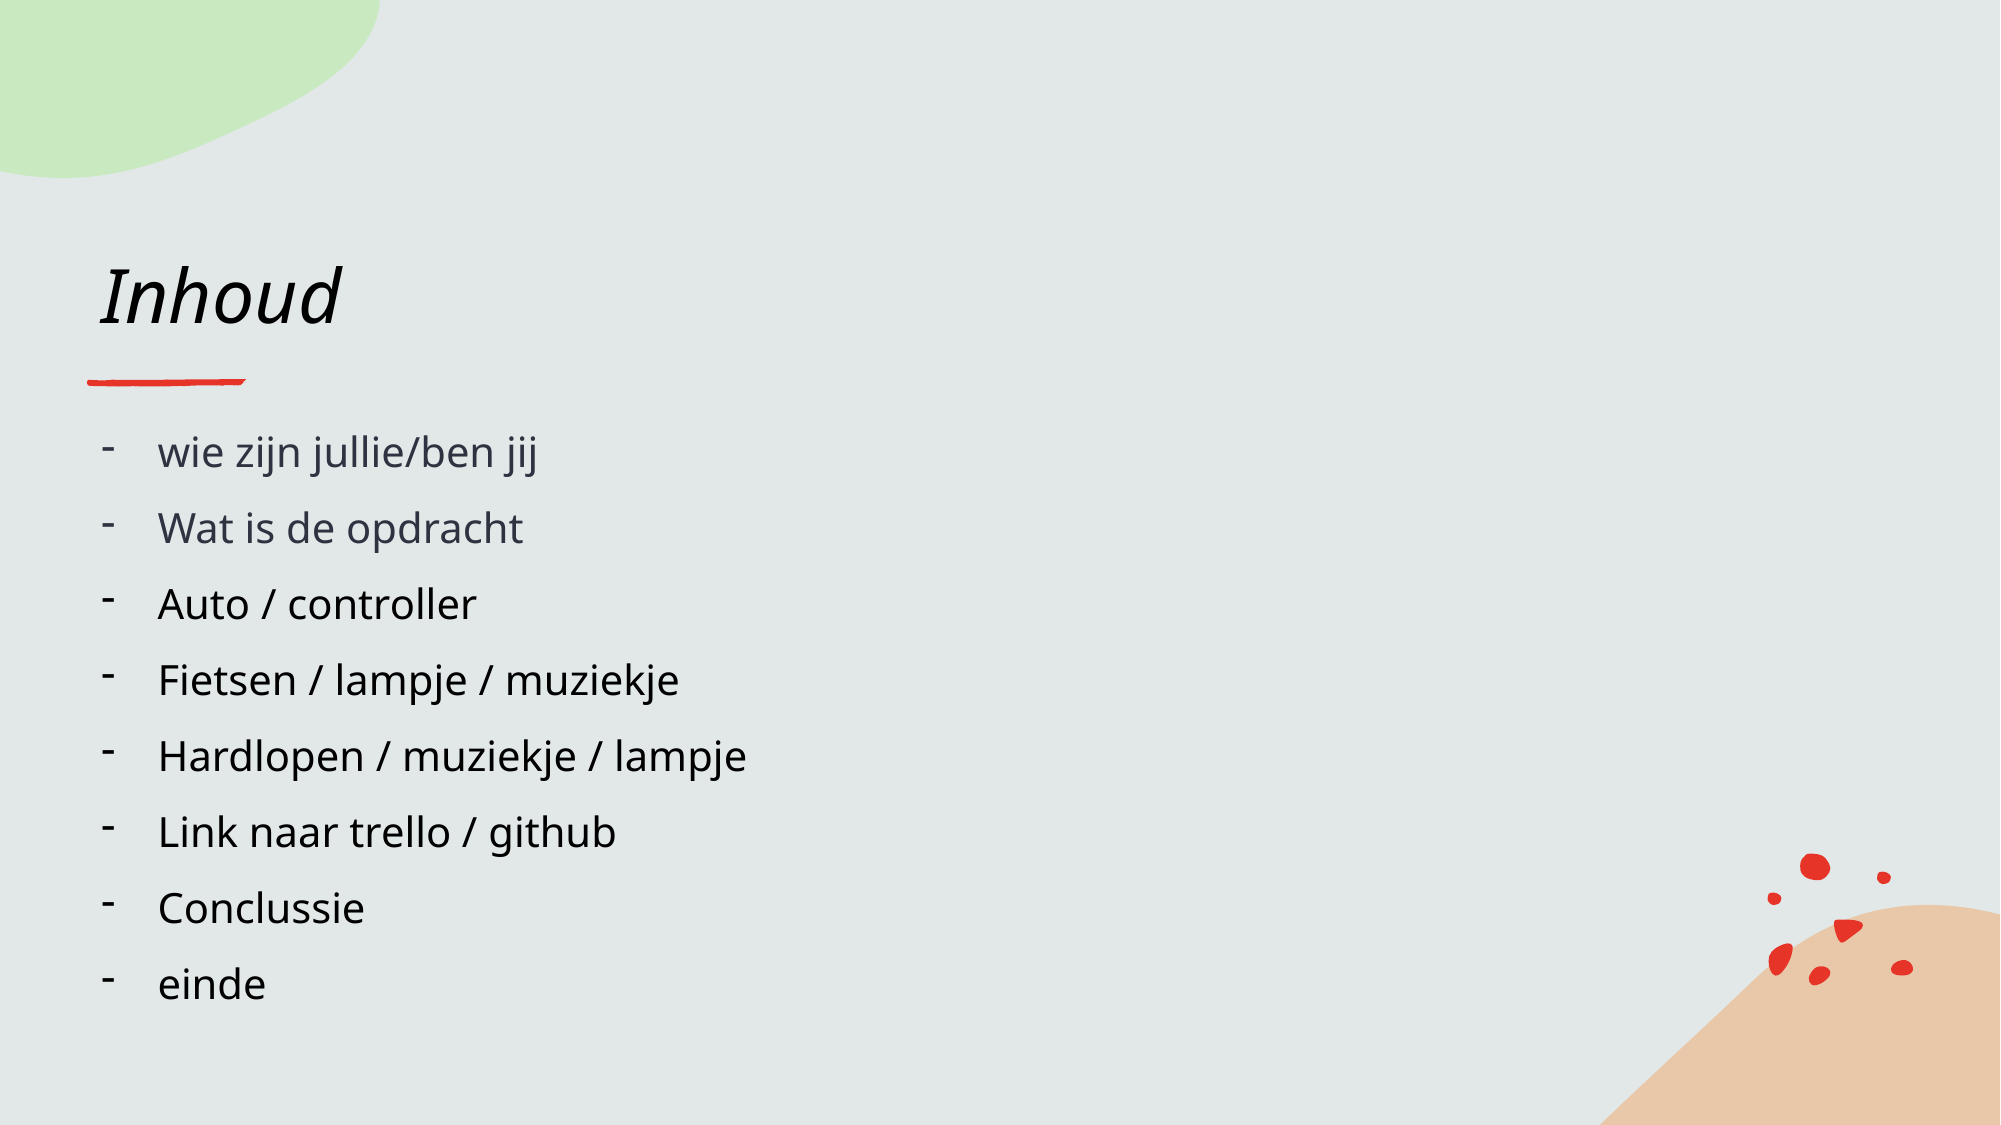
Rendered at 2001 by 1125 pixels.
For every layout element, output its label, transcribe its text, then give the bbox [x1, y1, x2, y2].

title Inhoud [86, 129, 1740, 347]
list wie zijn jullie/ben jij Wat is de opdracht Auto / controller Fietsen / lampje / muziekje Hardlopen / muziekje / lampje Link naar trello / github Conclussie einde [86, 413, 1740, 1091]
